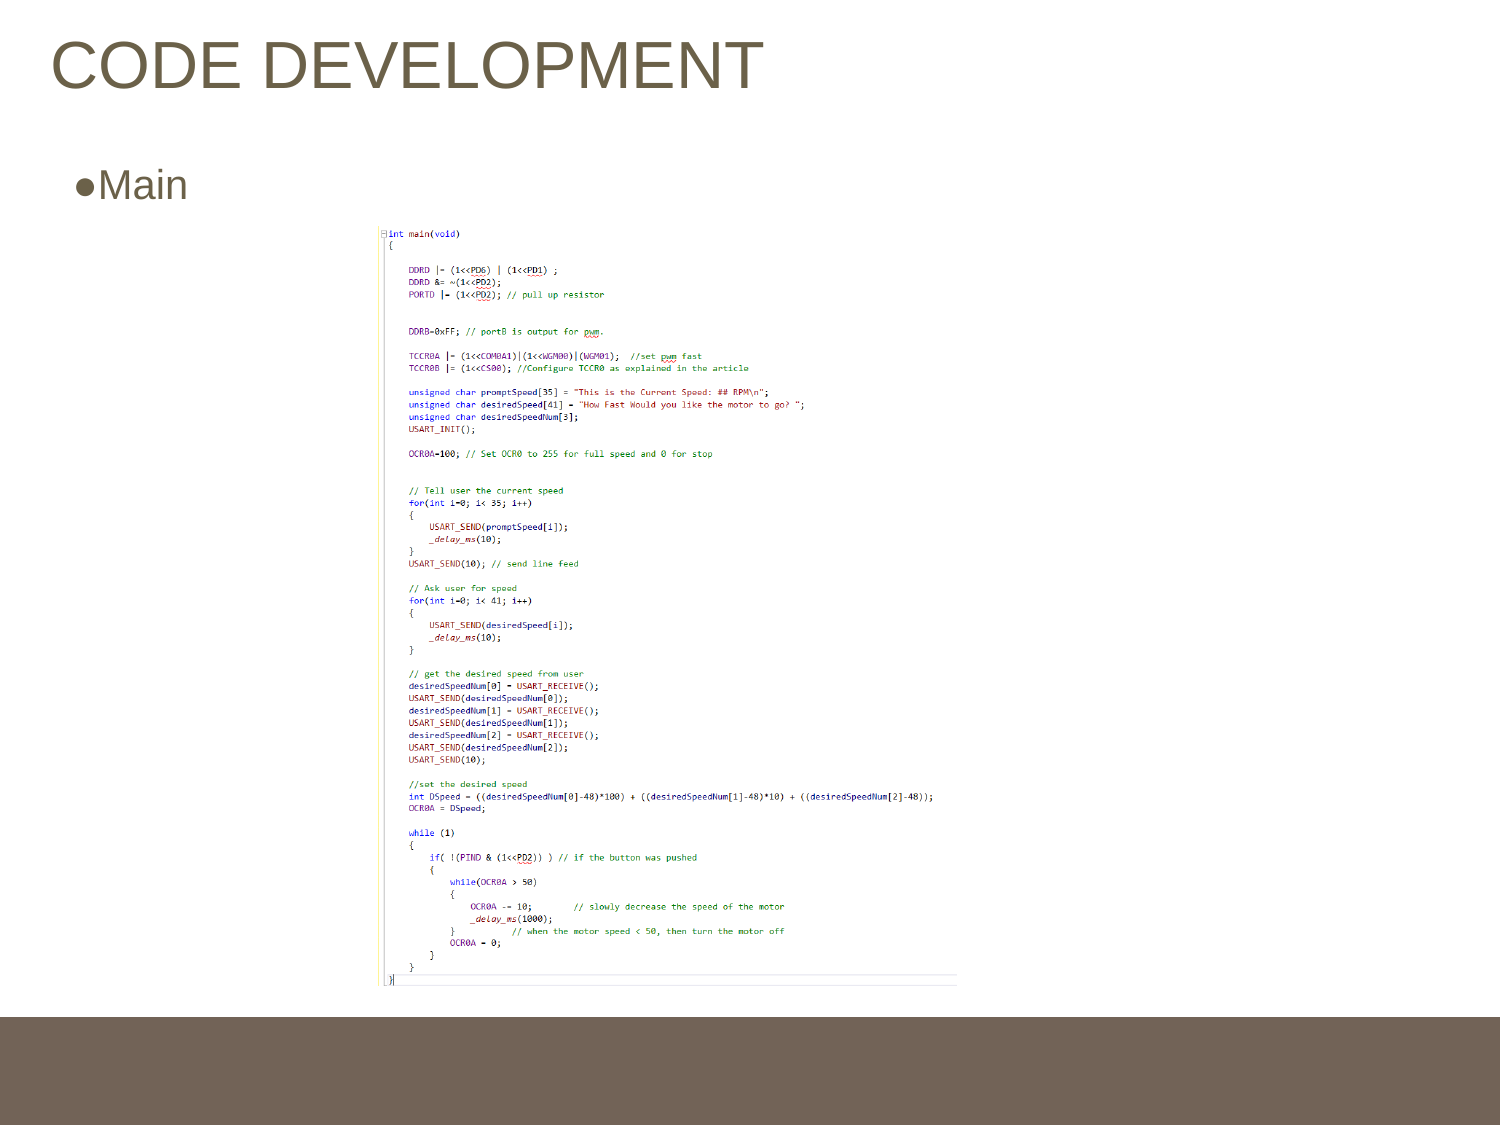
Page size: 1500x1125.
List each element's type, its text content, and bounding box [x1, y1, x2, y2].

picture [378, 226, 958, 986]
list ●Main [57, 149, 1441, 975]
title CODE DEVELOPMENT [35, 11, 1386, 112]
